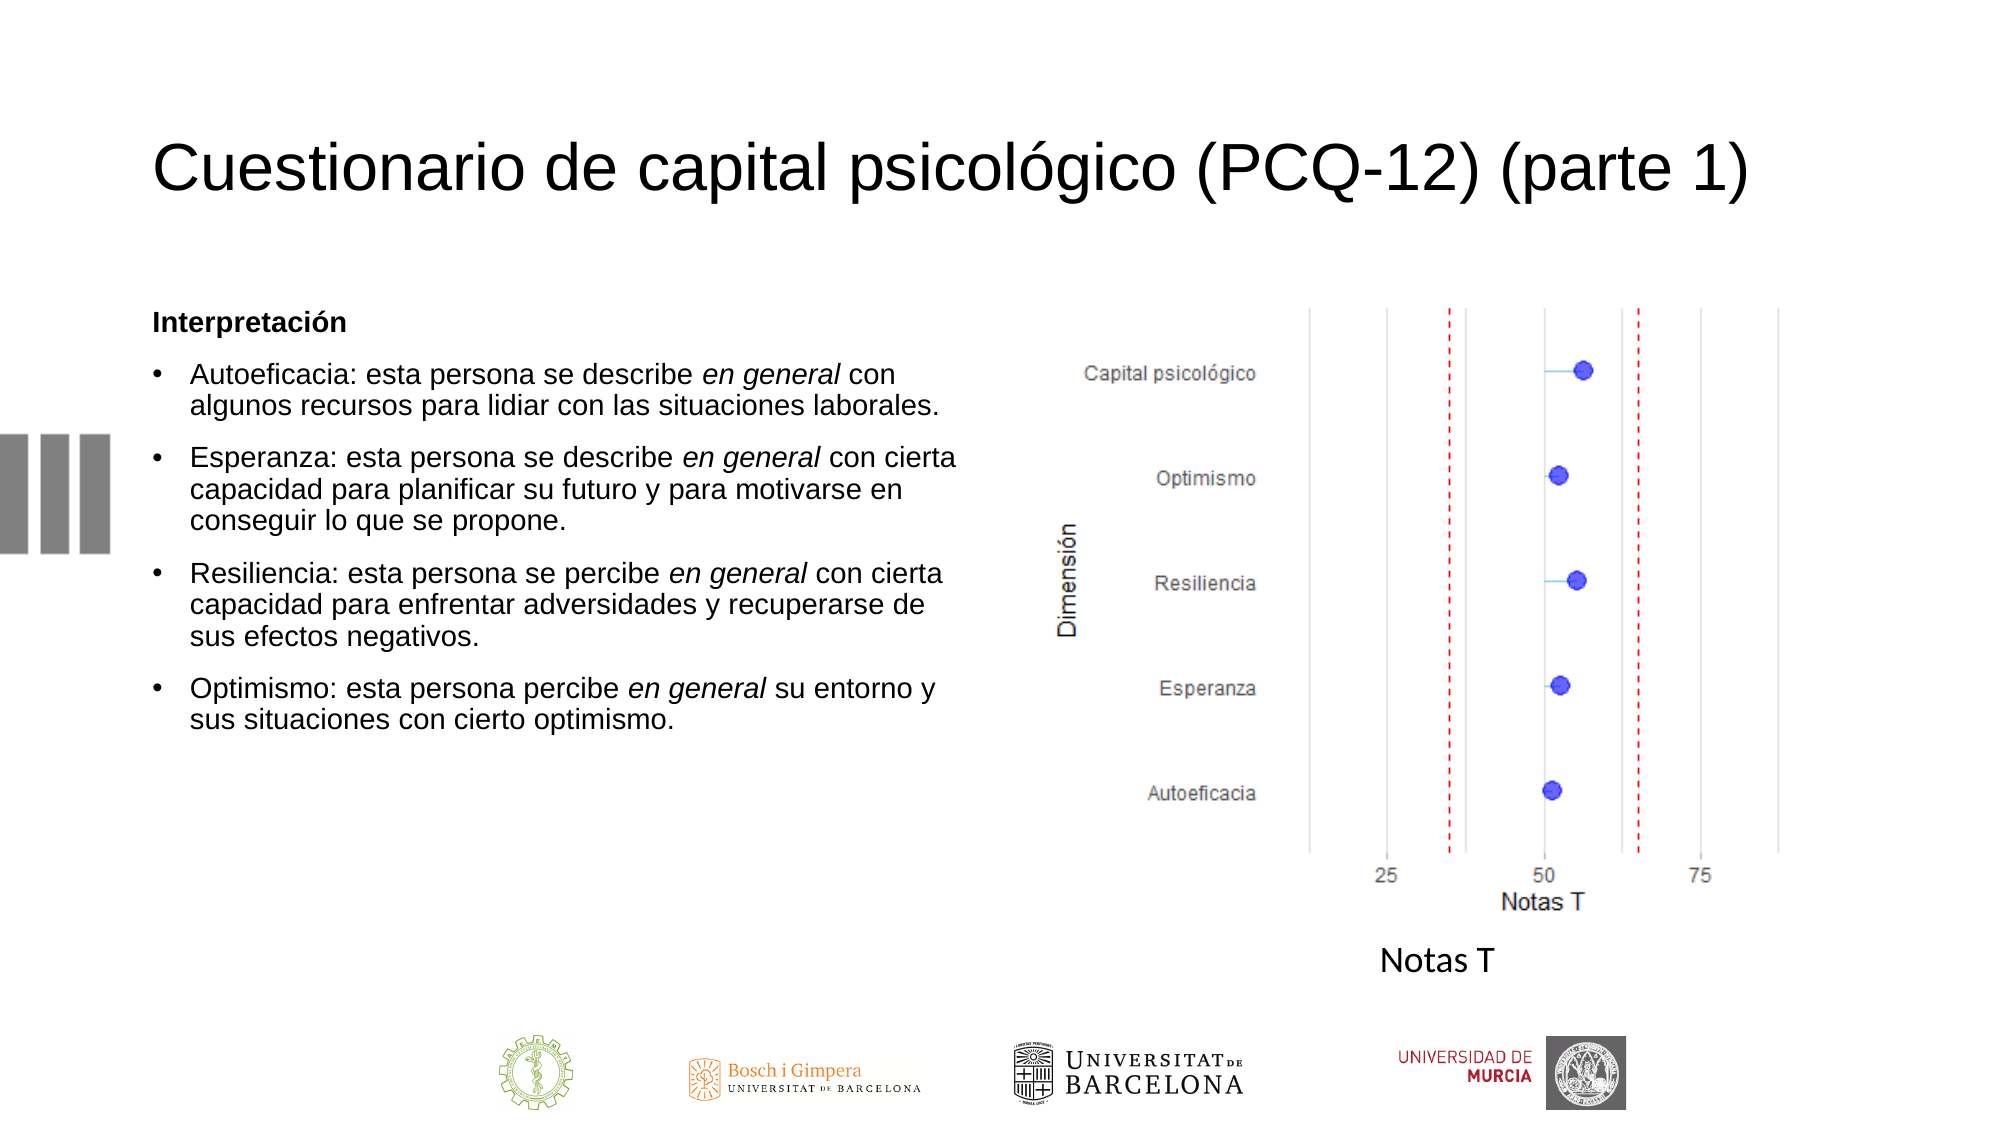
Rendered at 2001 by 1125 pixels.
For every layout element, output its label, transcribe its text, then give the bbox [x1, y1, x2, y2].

text_box Notas T [1012, 927, 1863, 1011]
picture [1331, 1036, 1627, 1110]
picture [1043, 297, 1832, 928]
picture [1014, 1042, 1243, 1105]
list Interpretación Autoeficacia: esta persona se describe en general con algunos recursos para lidiar con las situaciones laborales. Esperanza: esta persona se describe en general con cierta capacidad para planificar su futuro y para motivarse en conseguir lo que se propone. Resiliencia: esta persona se percibe en general con cierta capacidad para enfrentar adversidades y recuperarse de sus efectos negativos. Optimismo: esta persona percibe en general su entorno y sus situaciones con cierto optimismo. [137, 299, 988, 1014]
picture [0, 420, 123, 563]
picture [499, 1035, 573, 1110]
picture [684, 1031, 926, 1125]
title Cuestionario de capital psicológico (PCQ-12) (parte 1) [137, 59, 1863, 278]
